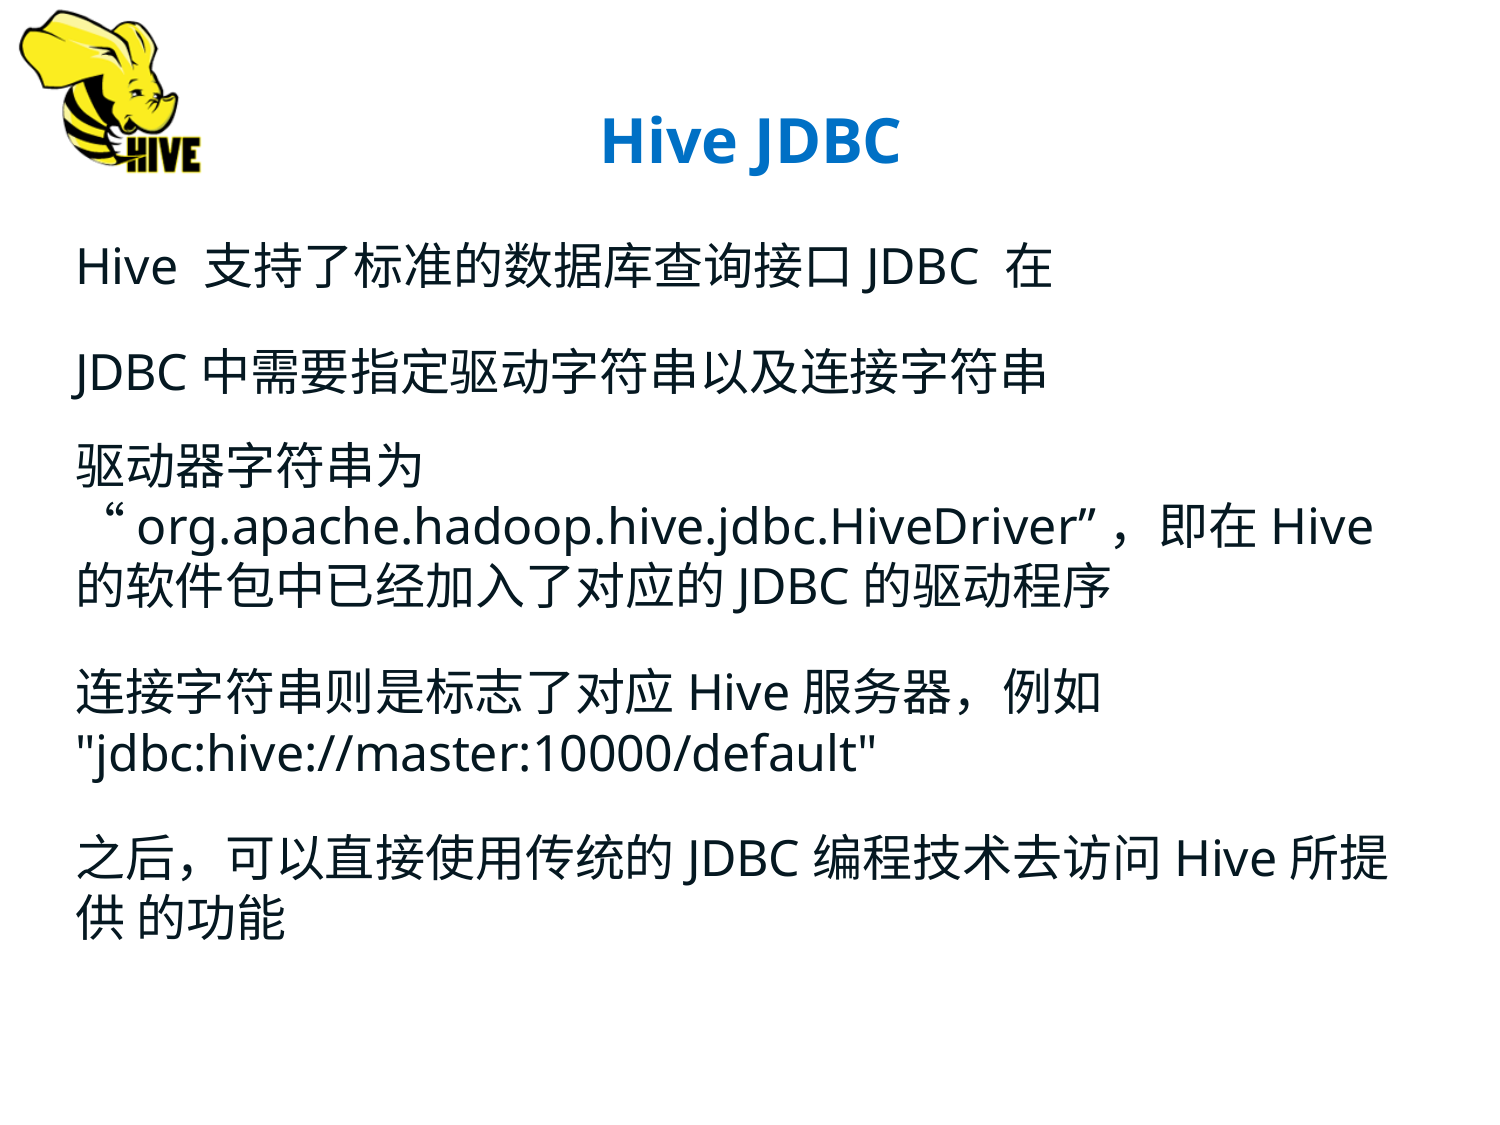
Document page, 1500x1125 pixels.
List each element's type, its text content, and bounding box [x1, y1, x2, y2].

picture [5, 7, 231, 185]
title Hive JDBC [75, 44, 1425, 233]
text_box Hive 支持了标准的数据库查询接口JDBC 在JDBC中需要指定驱动字符串以及连接字符串 驱动器字符串为 “org.apache.hadoop.hive.jdbc.HiveDriver”，即在Hive 的软件包中已经加入了对应的JDBC的驱动程序 连接字符串则是标志了对应Hive服务器，例如 "jdbc:hive://master:10000/default" 之后，可以直接使用传统的JDBC编程技术去访问Hive所提供 的功能 [72, 188, 1418, 947]
